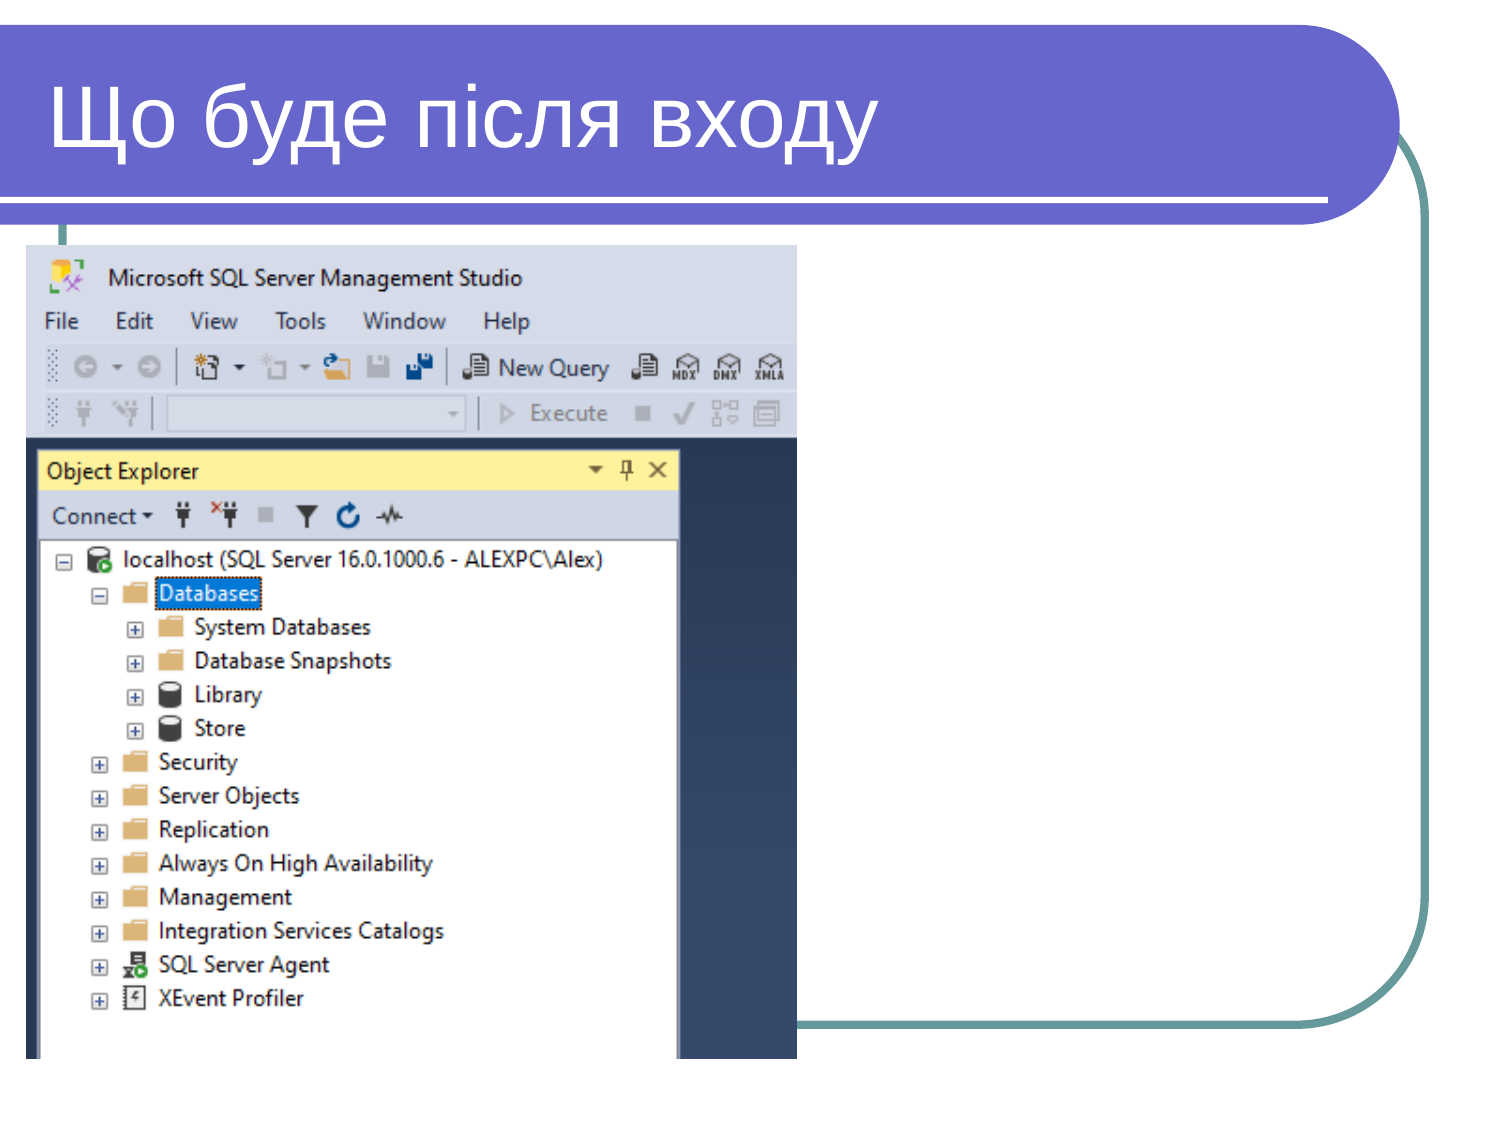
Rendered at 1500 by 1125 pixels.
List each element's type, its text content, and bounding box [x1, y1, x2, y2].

picture [26, 244, 797, 1059]
text_box Що буде після входу [32, 37, 1347, 188]
